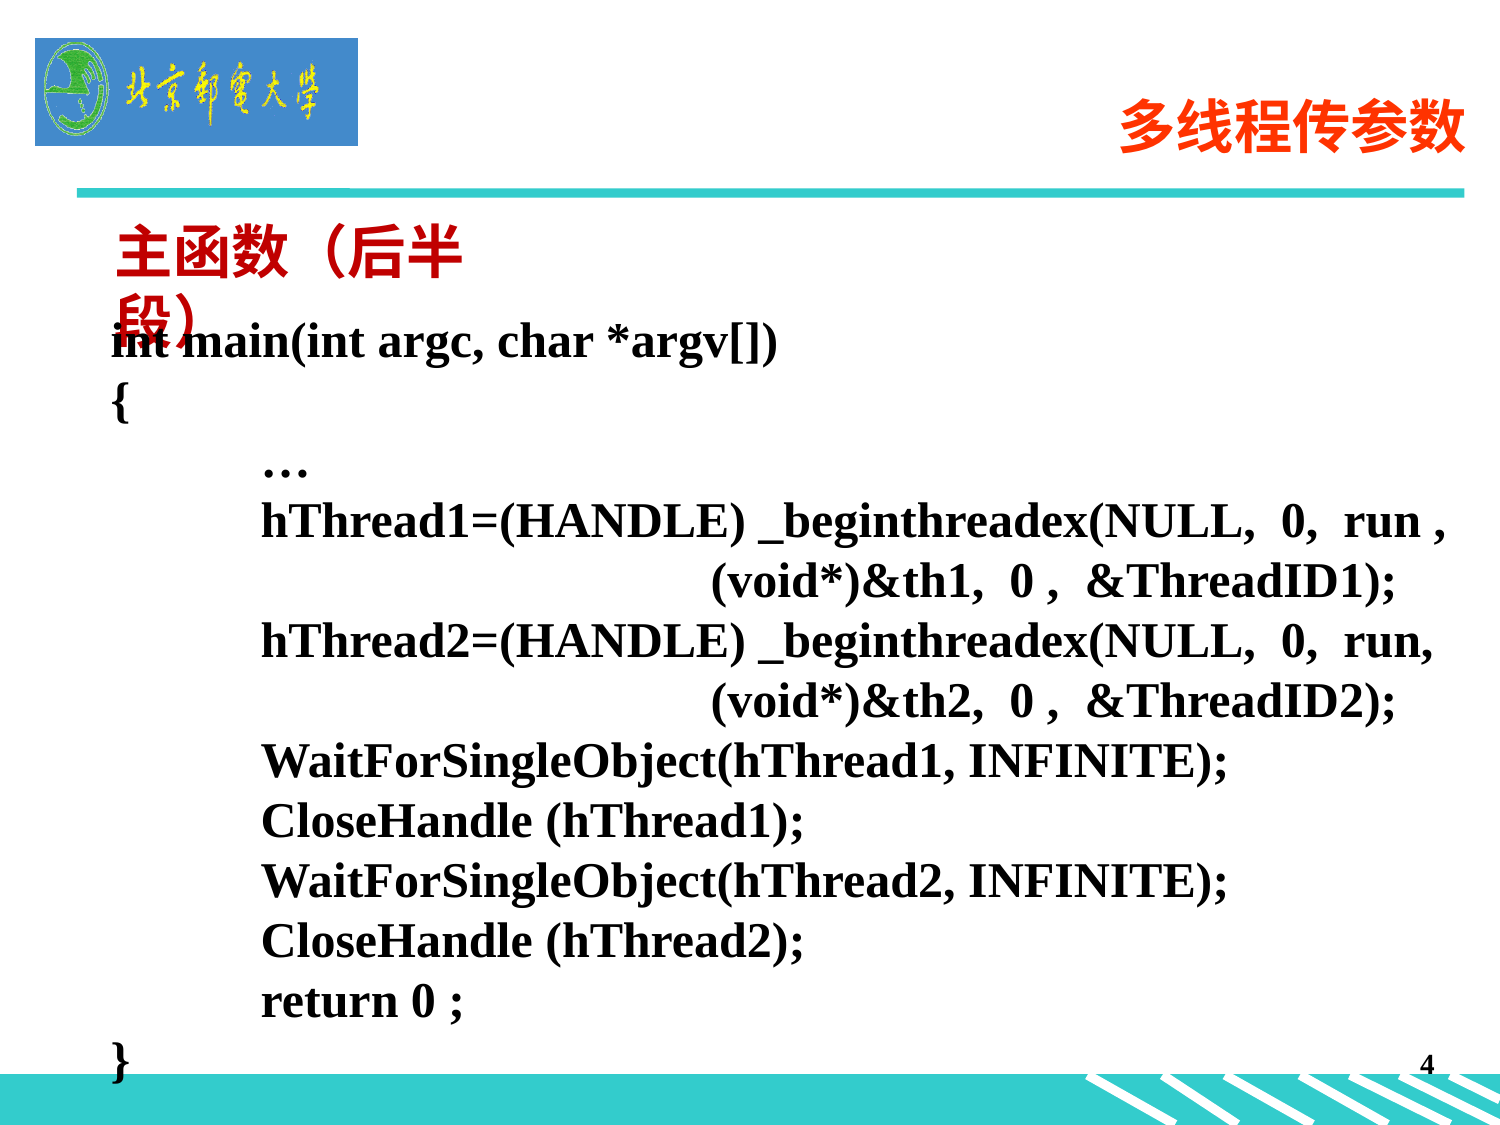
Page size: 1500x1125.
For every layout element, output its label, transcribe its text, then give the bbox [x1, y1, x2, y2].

text_box int main(int argc, char *argv[]) { … hThread1=(HANDLE) _beginthreadex(NULL, 0, run , (void*)&th1, 0 , &ThreadID1); hThread2=(HANDLE) _beginthreadex(NULL, 0, run, (void*)&th2, 0 , &ThreadID2); WaitForSingleObject(hThread1, INFINITE); CloseHandle (hThread1); WaitForSingleObject(hThread2, INFINITE); CloseHandle (hThread2); return 0 ; } [95, 299, 1483, 1095]
picture [34, 37, 358, 146]
slide_number 4 [1137, 1095, 1451, 1113]
title 多线程传参数 [207, 66, 1483, 185]
text_box 主函数（后半段） [100, 208, 561, 299]
